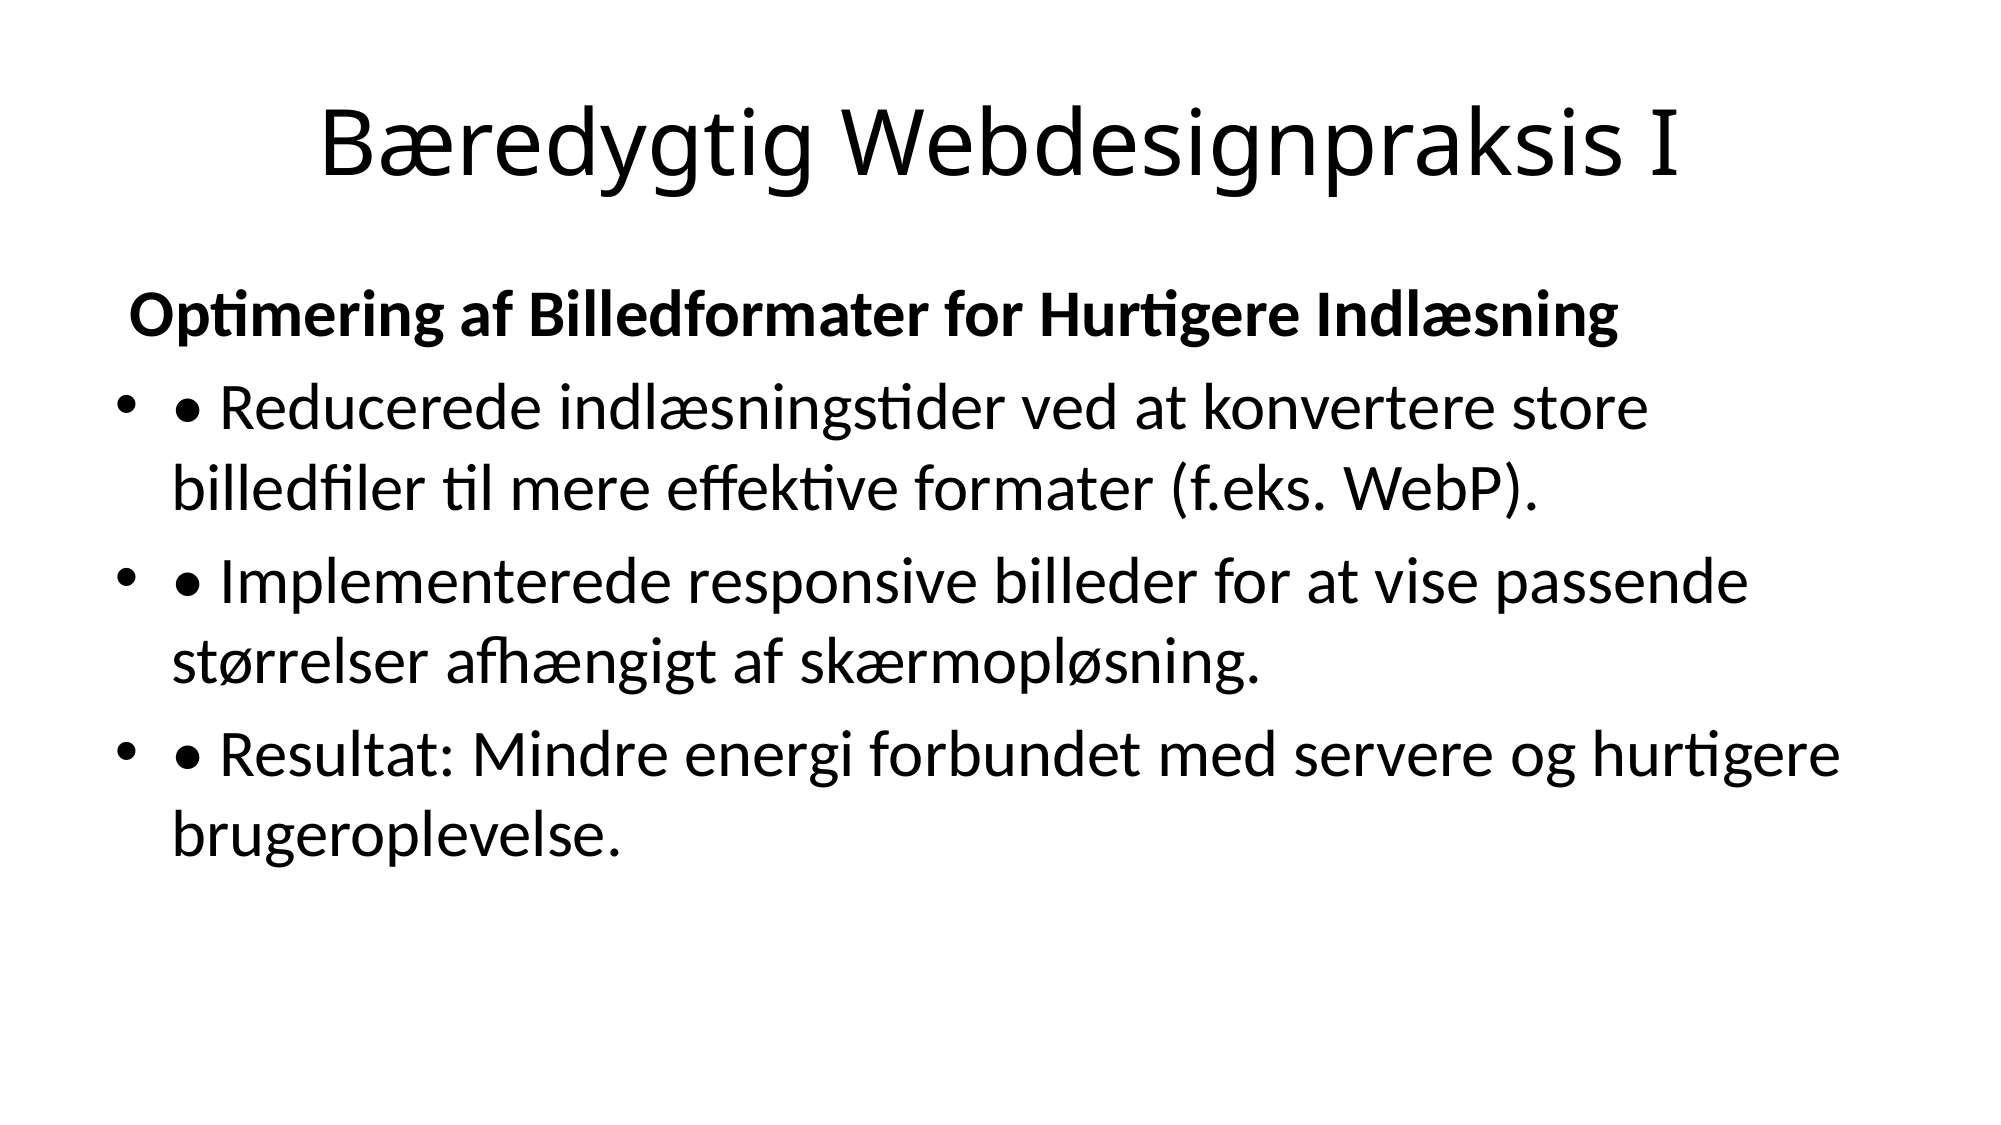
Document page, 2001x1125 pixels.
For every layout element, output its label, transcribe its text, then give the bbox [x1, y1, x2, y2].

title Bæredygtig Webdesignpraksis I [99, 45, 1900, 233]
list Optimering af Billedformater for Hurtigere Indlæsning • Reducerede indlæsningstider ved at konvertere store billedfiler til mere effektive formater (f.eks. WebP). • Implementerede responsive billeder for at vise passende størrelser afhængigt af skærmopløsning. • Resultat: Mindre energi forbundet med servere og hurtigere brugeroplevelse. [99, 262, 1900, 1005]
